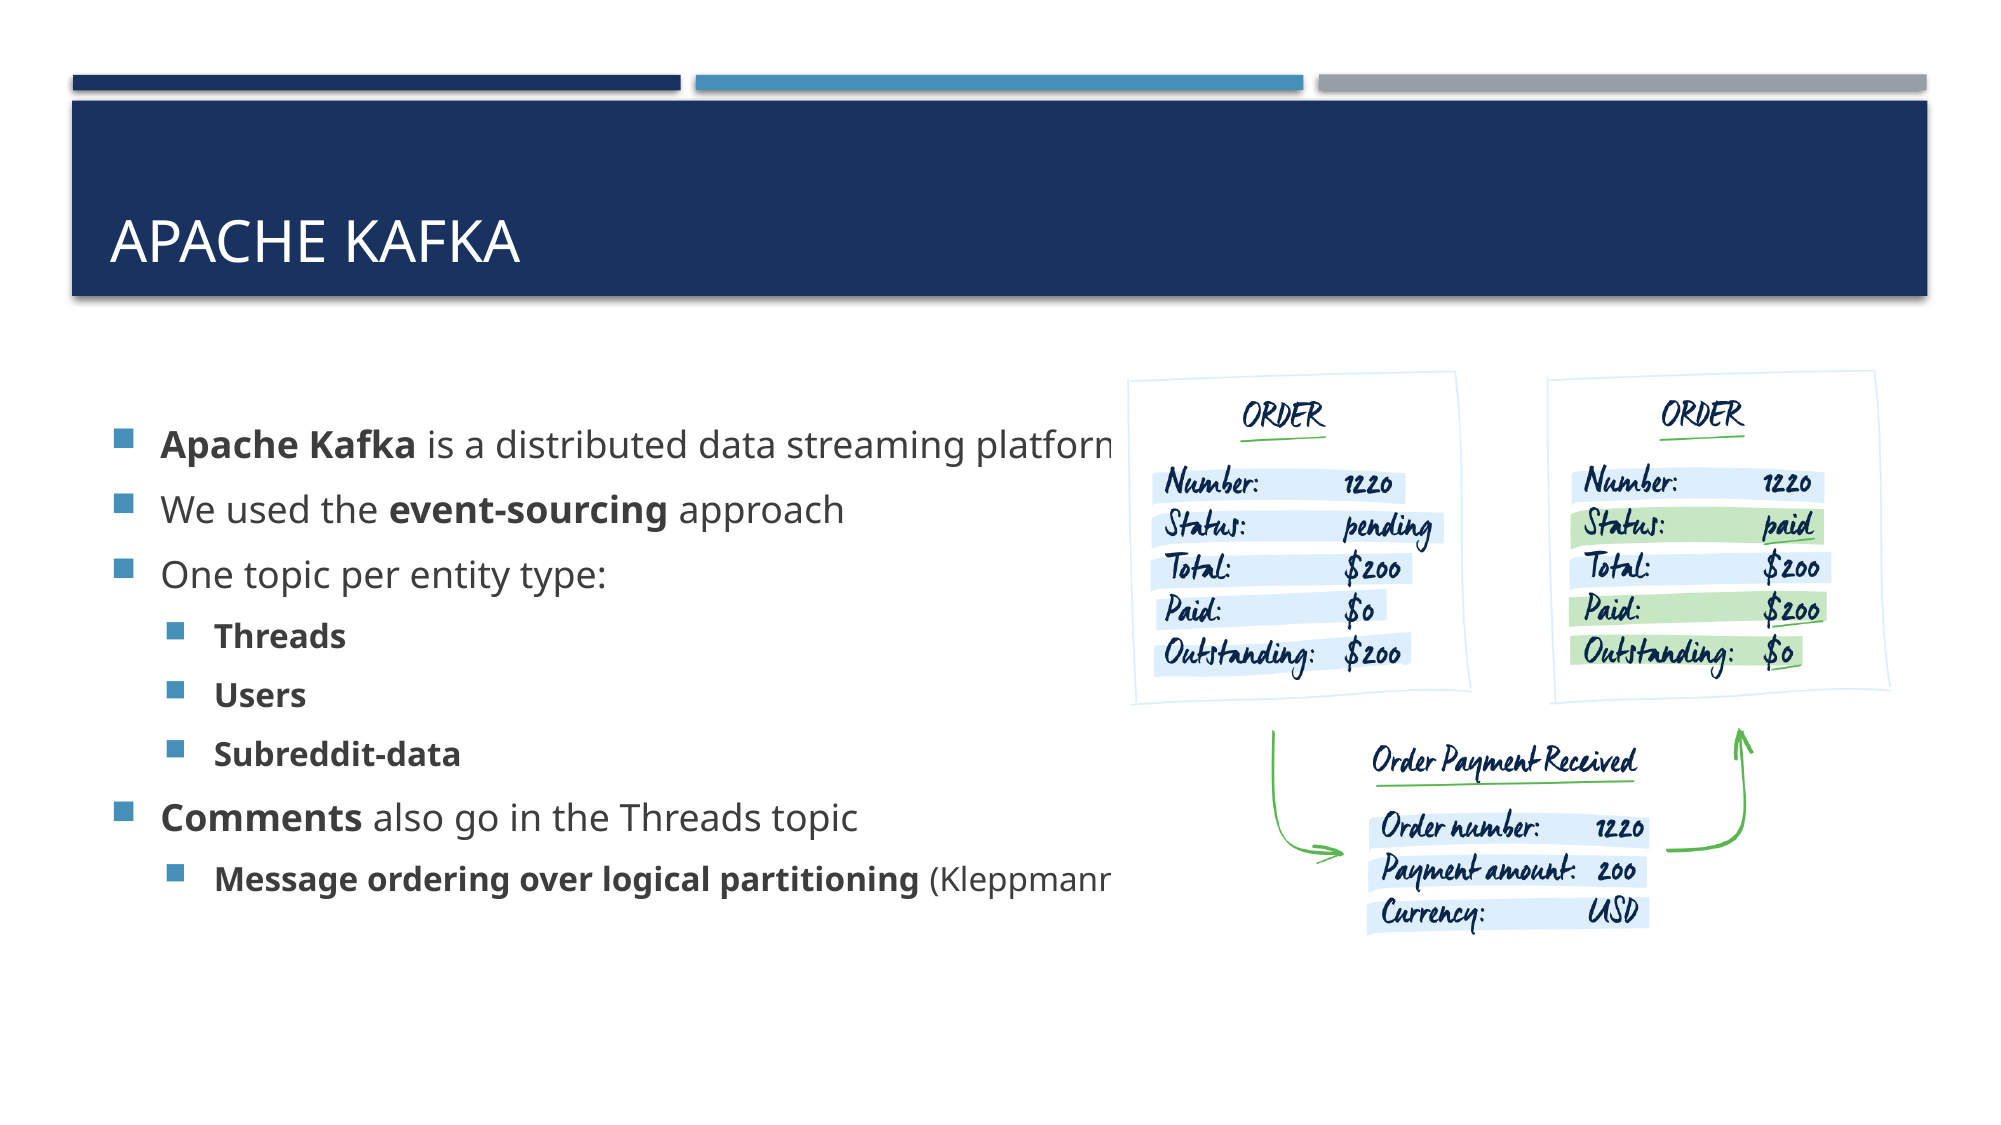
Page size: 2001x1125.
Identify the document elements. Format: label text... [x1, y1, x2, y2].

title Apache kafka [95, 115, 1905, 282]
picture [1111, 357, 1906, 950]
list Apache Kafka is a distributed data streaming platform We used the event-sourcing approach One topic per entity type: Threads Users Subreddit-data Comments also go in the Threads topic Message ordering over logical partitioning (Kleppmann) [95, 357, 1905, 962]
